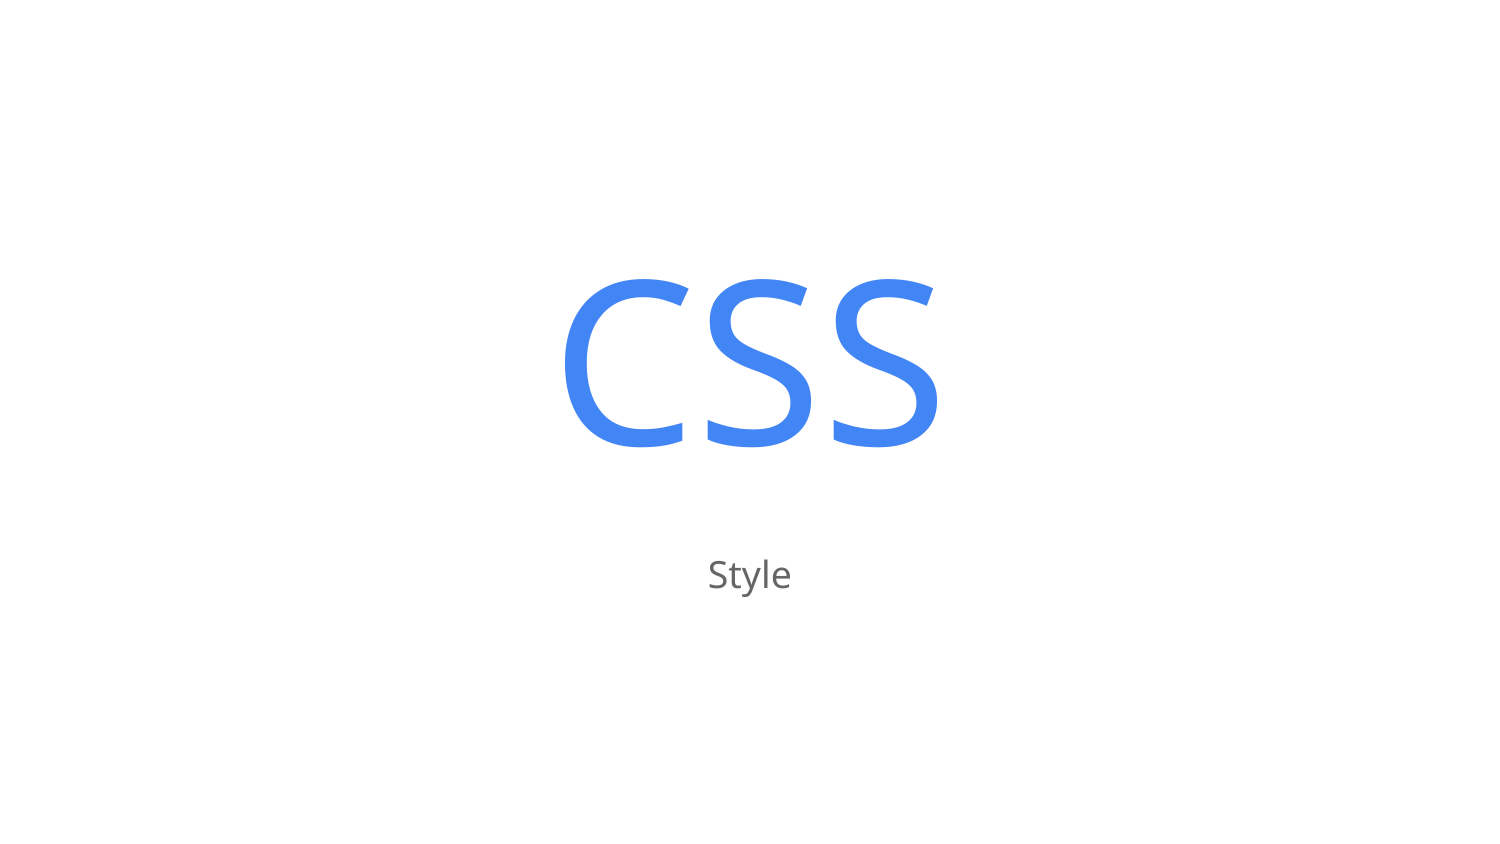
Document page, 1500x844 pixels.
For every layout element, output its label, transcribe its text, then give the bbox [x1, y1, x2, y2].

list Style [51, 528, 1449, 705]
title CSS [51, 191, 1449, 517]
